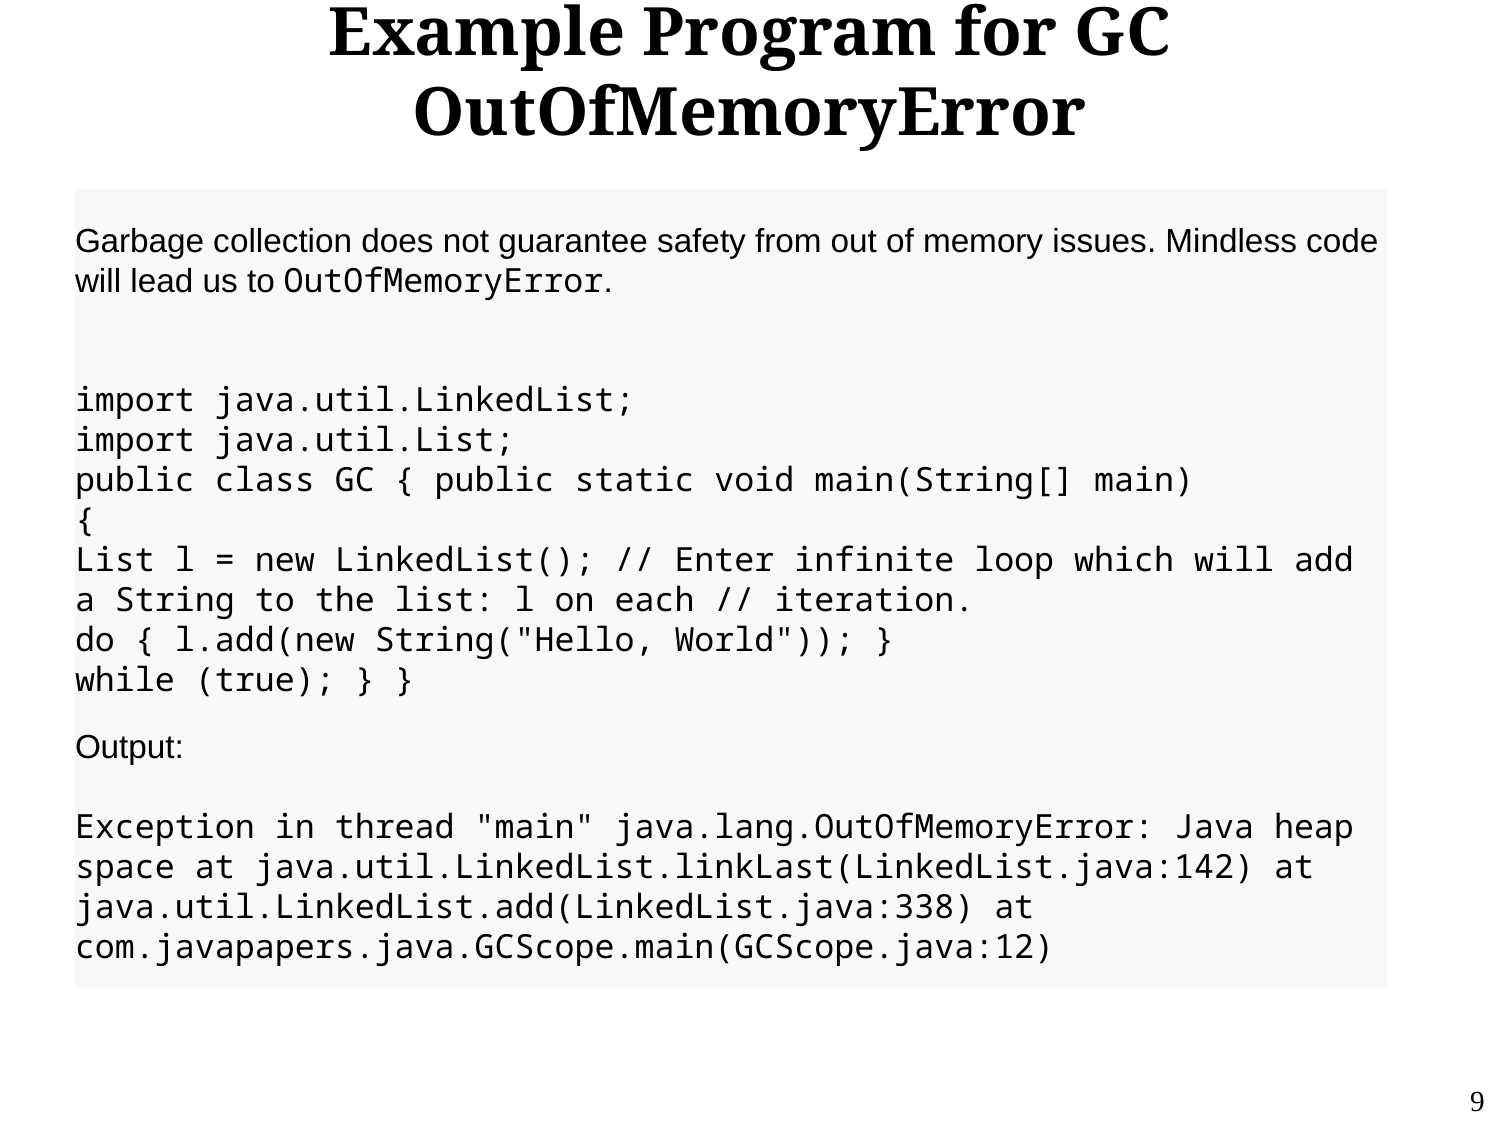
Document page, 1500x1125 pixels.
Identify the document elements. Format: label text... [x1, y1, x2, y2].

text_box Garbage collection does not guarantee safety from out of memory issues. Mindless code will lead us to OutOfMemoryError. import java.util.LinkedList; import java.util.List; public class GC { public static void main(String[] main) { List l = new LinkedList(); // Enter infinite loop which will add a String to the list: l on each // iteration. do { l.add(new String("Hello, World")); } while (true); } } Output: Exception in thread "main" java.lang.OutOfMemoryError: Java heap space at java.util.LinkedList.linkLast(LinkedList.java:142) at java.util.LinkedList.add(LinkedList.java:338) at com.javapapers.java.GCScope.main(GCScope.java:12) [75, 189, 1388, 988]
slide_number 9 [1387, 1074, 1500, 1125]
title Example Program for GC OutOfMemoryError [0, 12, 1500, 125]
